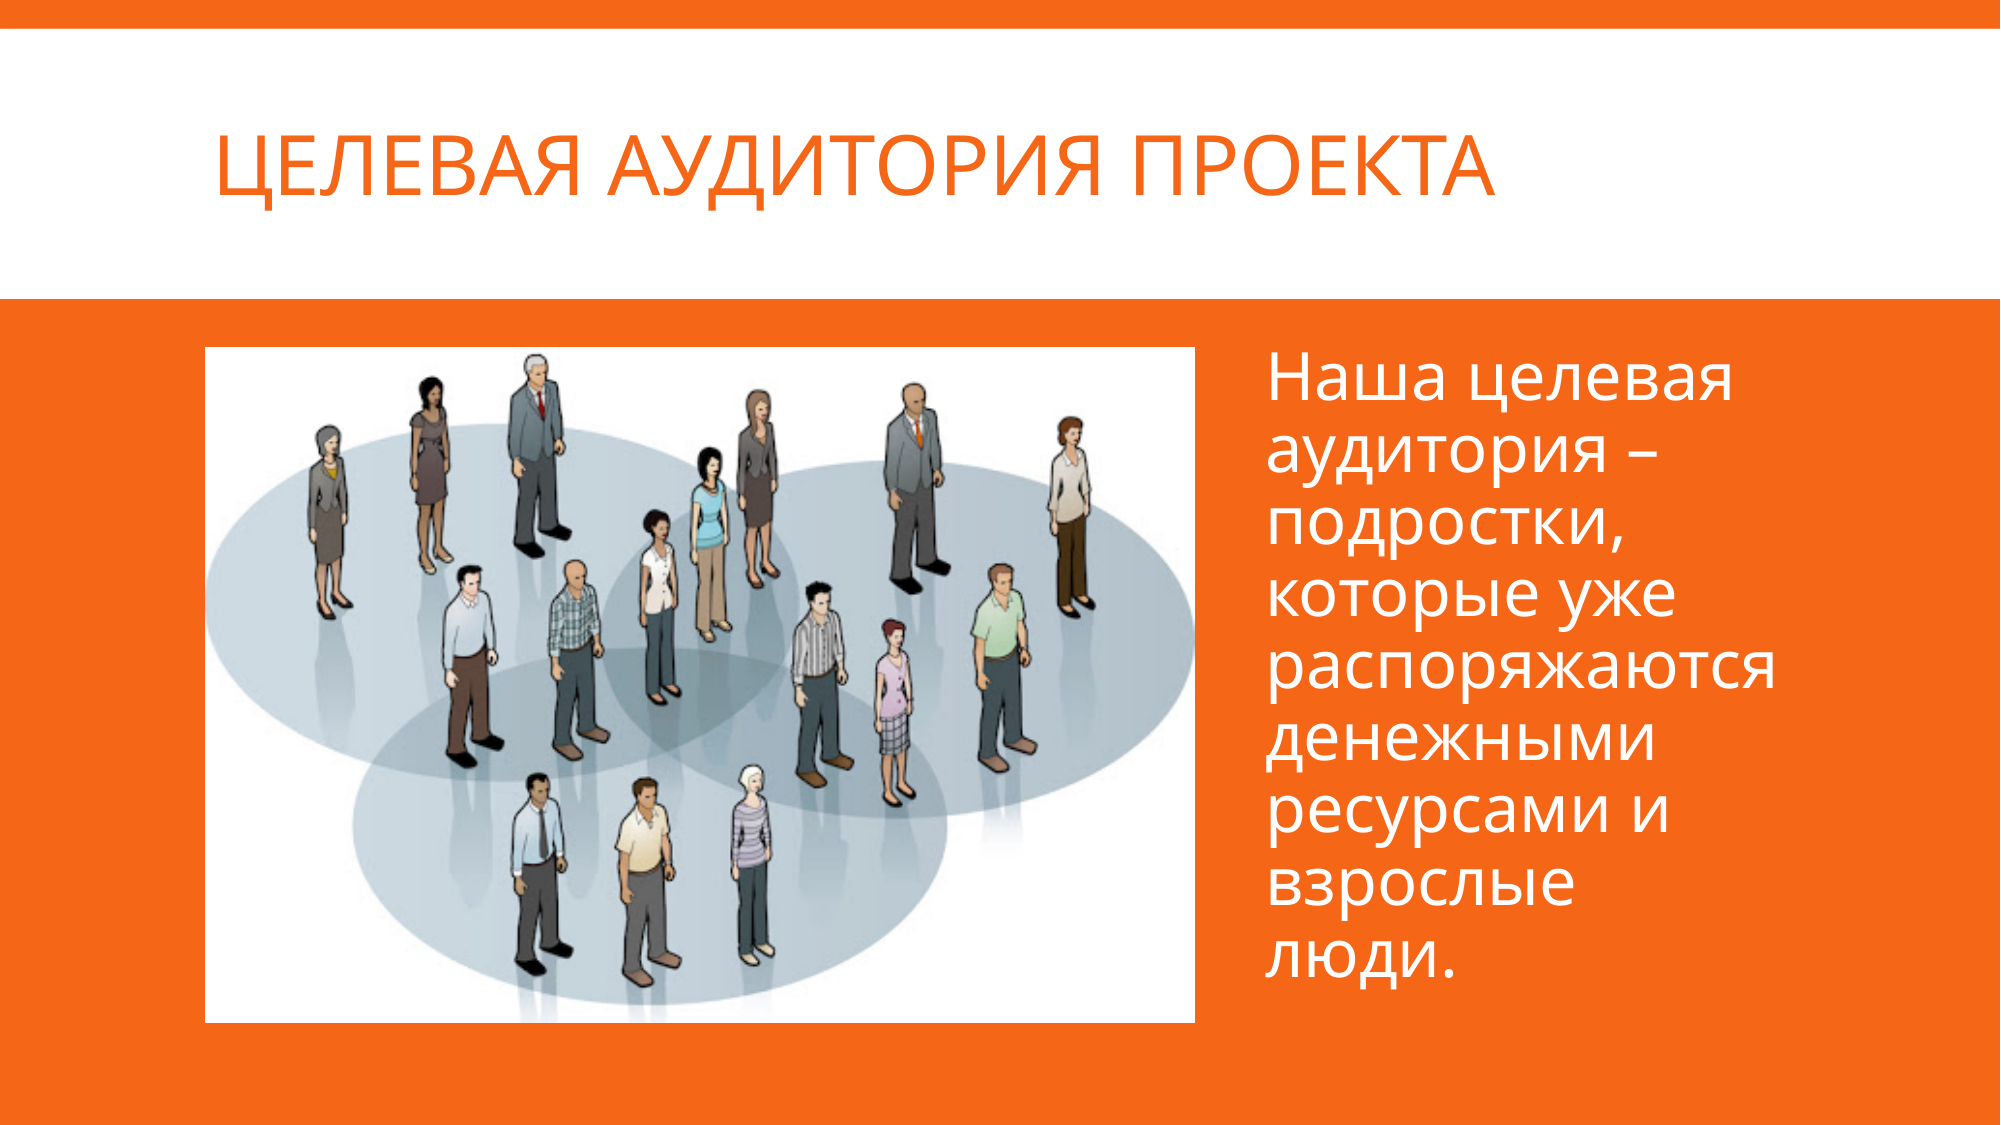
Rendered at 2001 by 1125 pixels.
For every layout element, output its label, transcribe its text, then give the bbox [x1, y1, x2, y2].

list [205, 347, 1195, 1023]
text_box [0, 28, 2000, 300]
title Целевая аудитория проекта [197, 46, 1803, 295]
list Наша целевая аудитория – подростки, которые уже распоряжаются денежными ресурсами и взрослые люди. [1250, 335, 1803, 1020]
